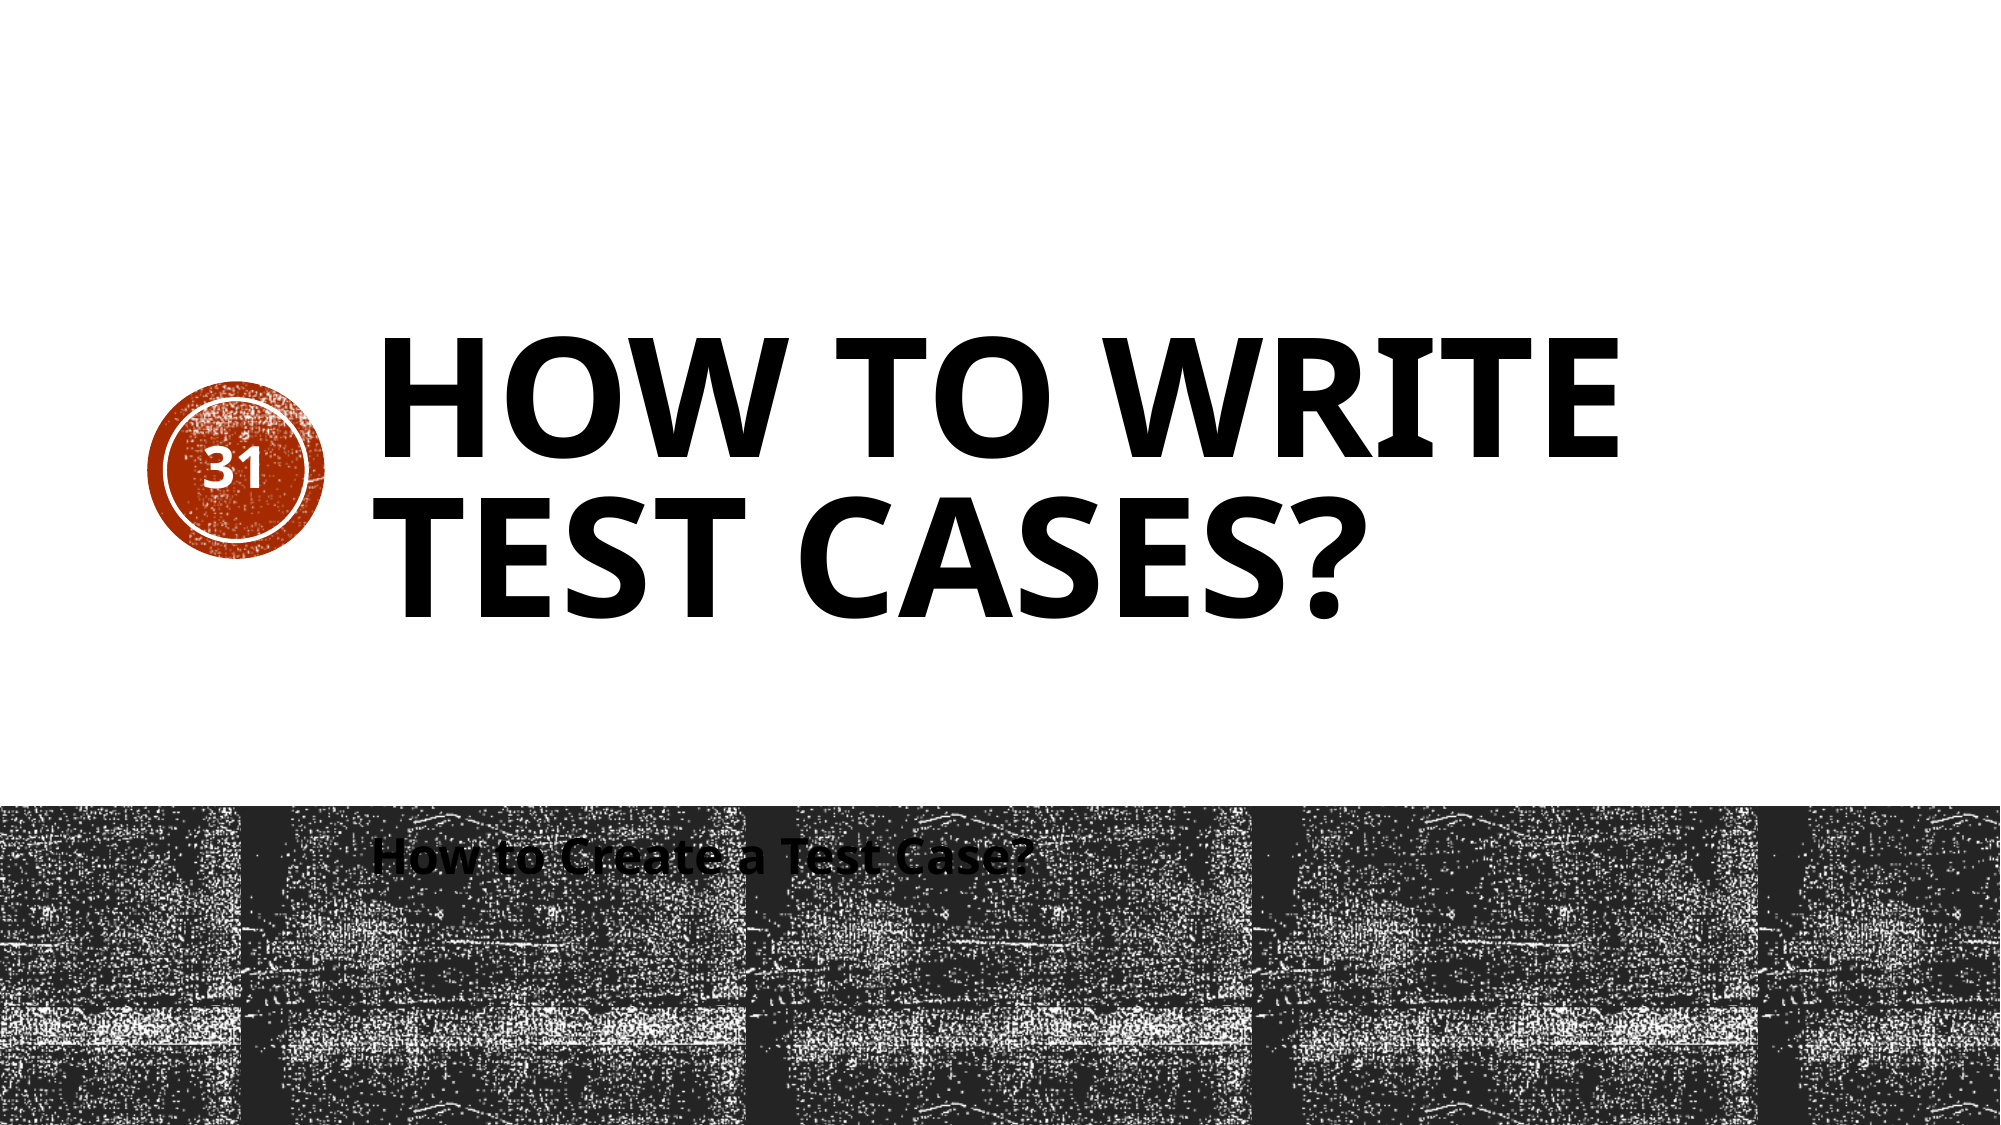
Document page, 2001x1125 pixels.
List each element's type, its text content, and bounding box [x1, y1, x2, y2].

slide_number 31 [138, 411, 334, 530]
title How to Write Test Cases? [355, 201, 1878, 779]
list How to Create a Test Case? [355, 823, 1841, 999]
